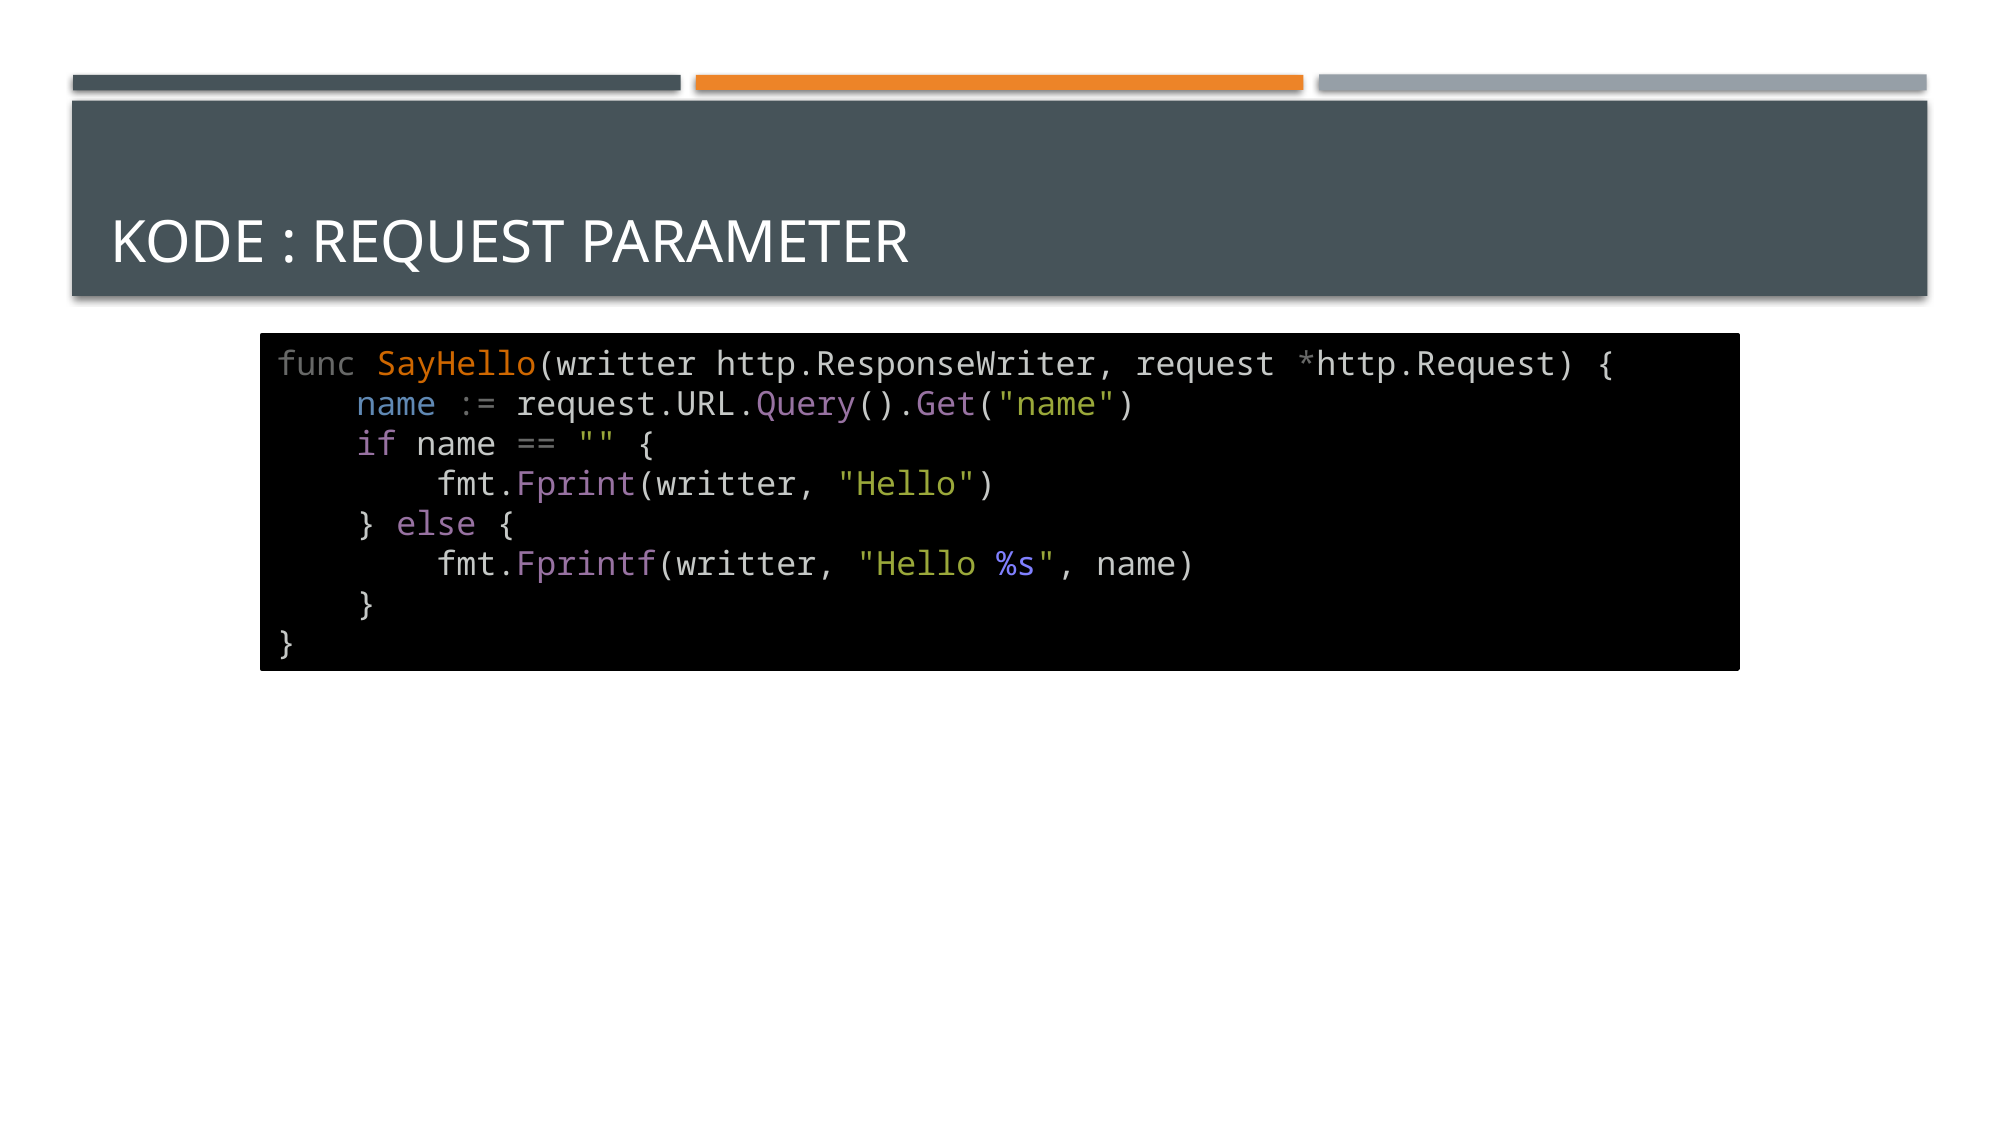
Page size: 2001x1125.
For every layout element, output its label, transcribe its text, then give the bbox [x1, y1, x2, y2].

title Kode : Request PARAMETER [95, 115, 1905, 282]
text_box func SayHello(writter http.ResponseWriter, request *http.Request) { name := request.URL.Query().Get("name") if name == "" { fmt.Fprint(writter, "Hello") } else { fmt.Fprintf(writter, "Hello %s", name) } } [260, 333, 1740, 671]
